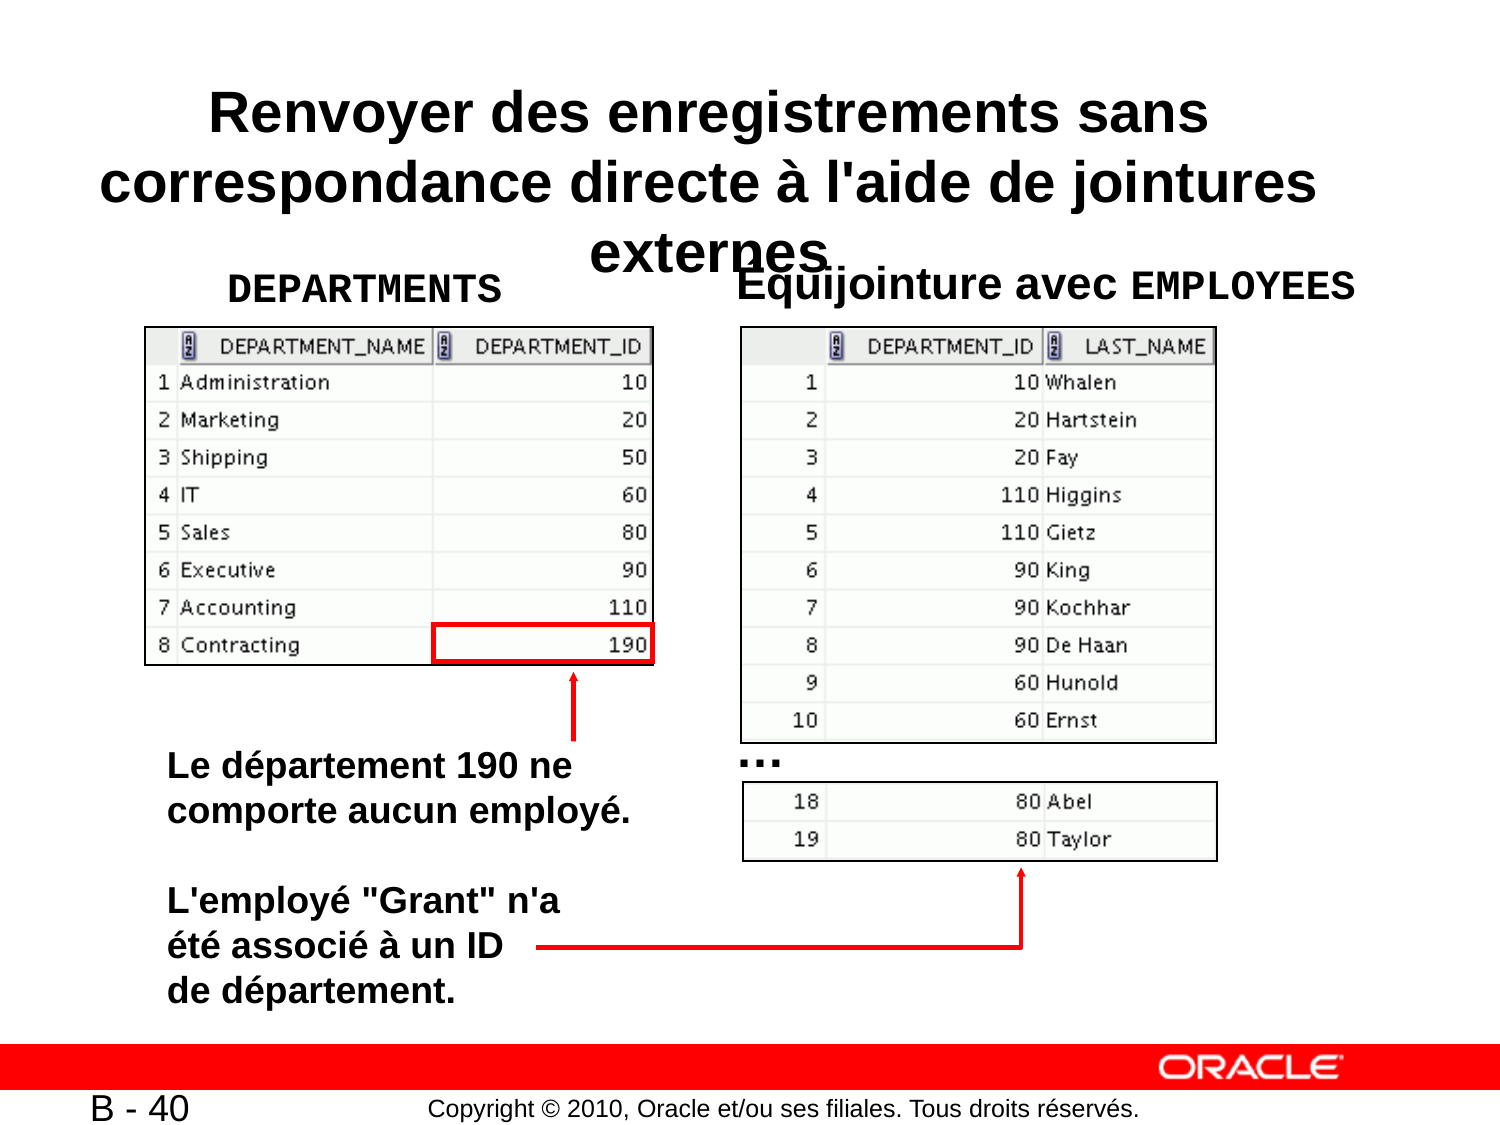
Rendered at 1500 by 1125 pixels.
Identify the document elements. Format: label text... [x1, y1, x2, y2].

text_box [536, 869, 1026, 948]
text_box Le département 190 ne comporte aucun employé. L'employé "Grant" n'a été associé à un ID de département. [151, 733, 714, 1019]
text_box DEPARTMENTS [211, 253, 519, 319]
text_box Équijointure avec EMPLOYEES [720, 246, 1371, 317]
title Renvoyer des enregistrements sans correspondance directe à l'aide de jointures externes [0, 71, 1421, 217]
picture [145, 327, 653, 664]
picture [742, 327, 1216, 743]
picture [0, 1044, 1500, 1090]
picture [743, 782, 1217, 861]
text_box … [733, 715, 794, 780]
text_box [569, 672, 578, 742]
